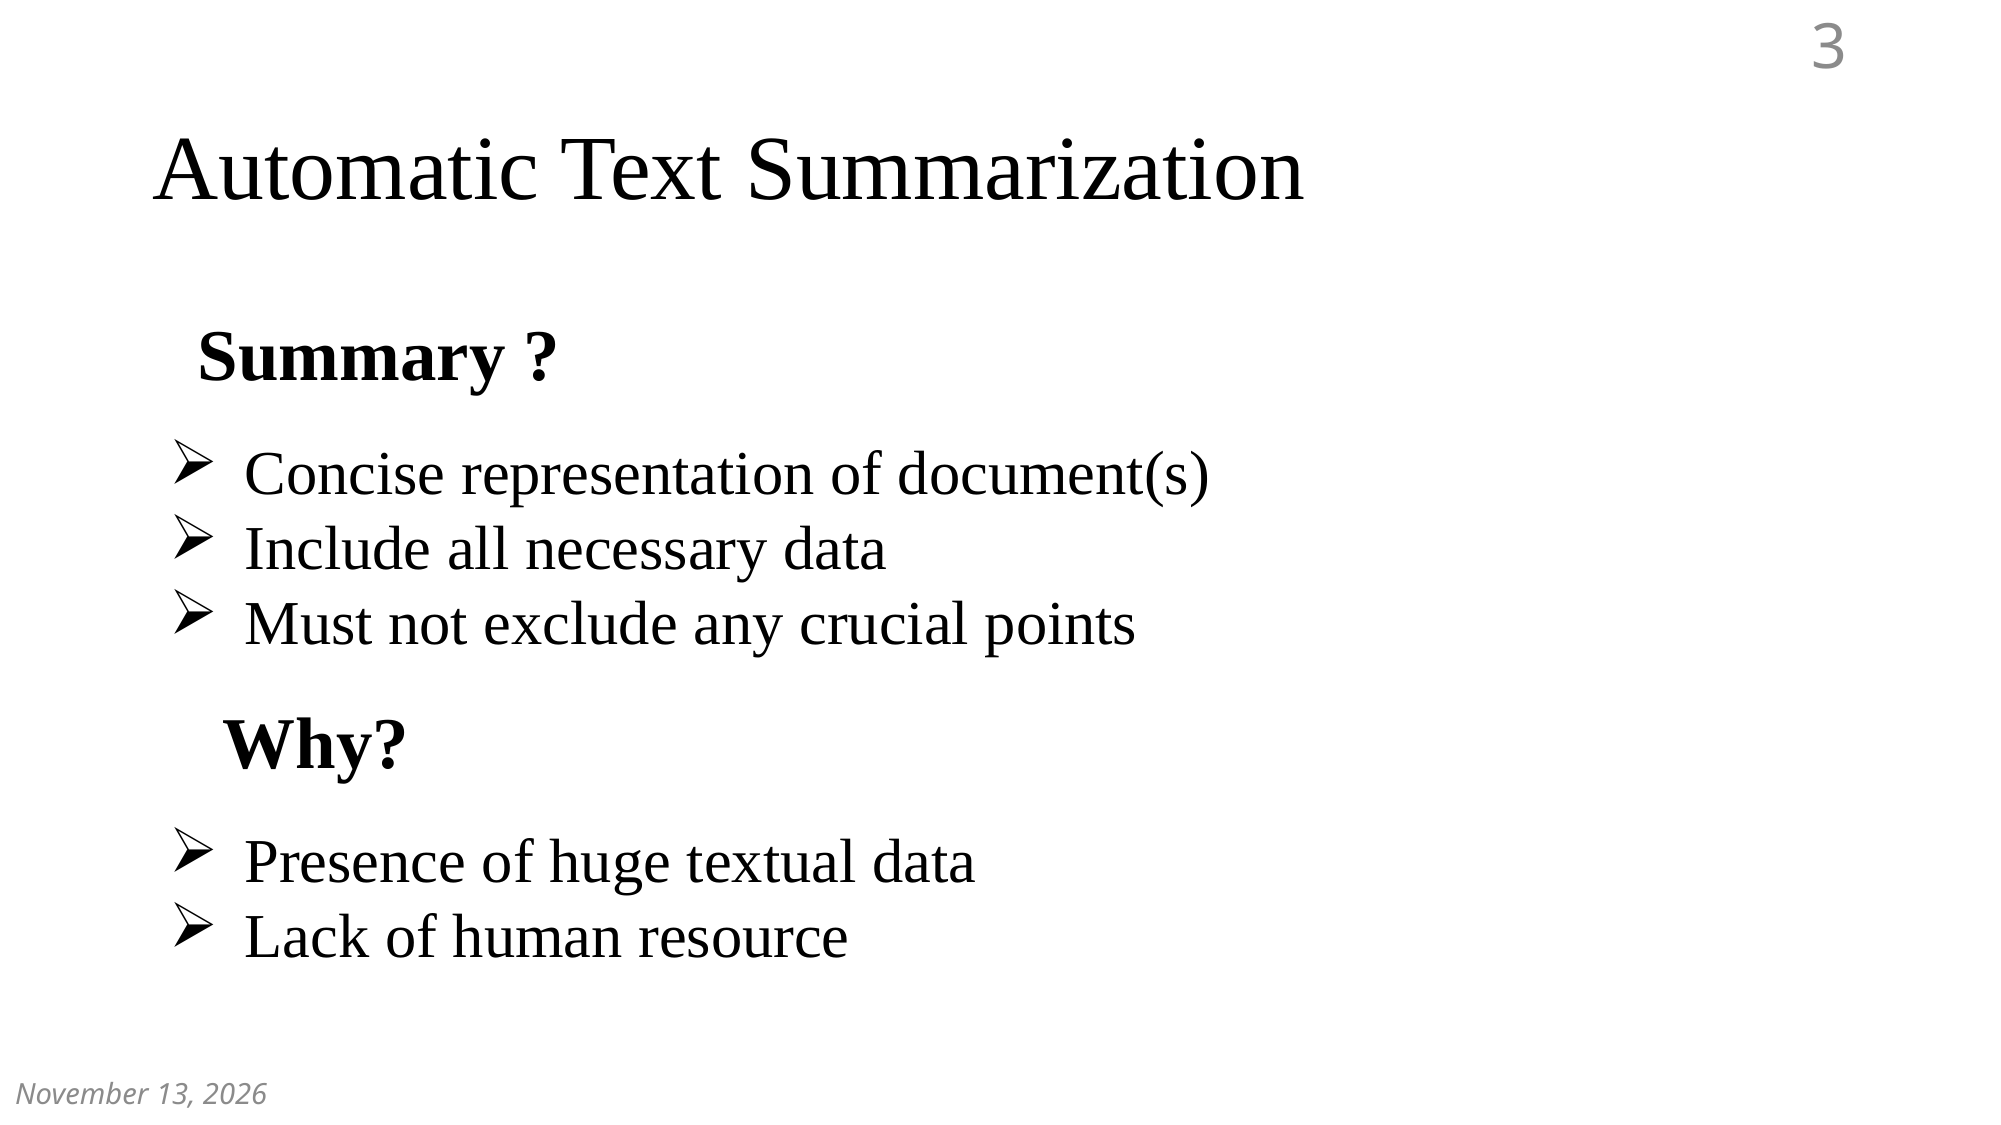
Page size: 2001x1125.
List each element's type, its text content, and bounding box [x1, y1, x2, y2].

title Automatic Text Summarization [137, 61, 1863, 279]
text_box Why? [208, 688, 715, 791]
text_box Concise representation of document(s) Include all necessary data Must not exclude any crucial points [154, 424, 1549, 665]
text_box Presence of huge textual data Lack of human resource [154, 812, 1549, 978]
text_box Summary ? [183, 299, 690, 403]
slide_number 3 [1412, 18, 1863, 79]
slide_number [0, 1065, 450, 1125]
